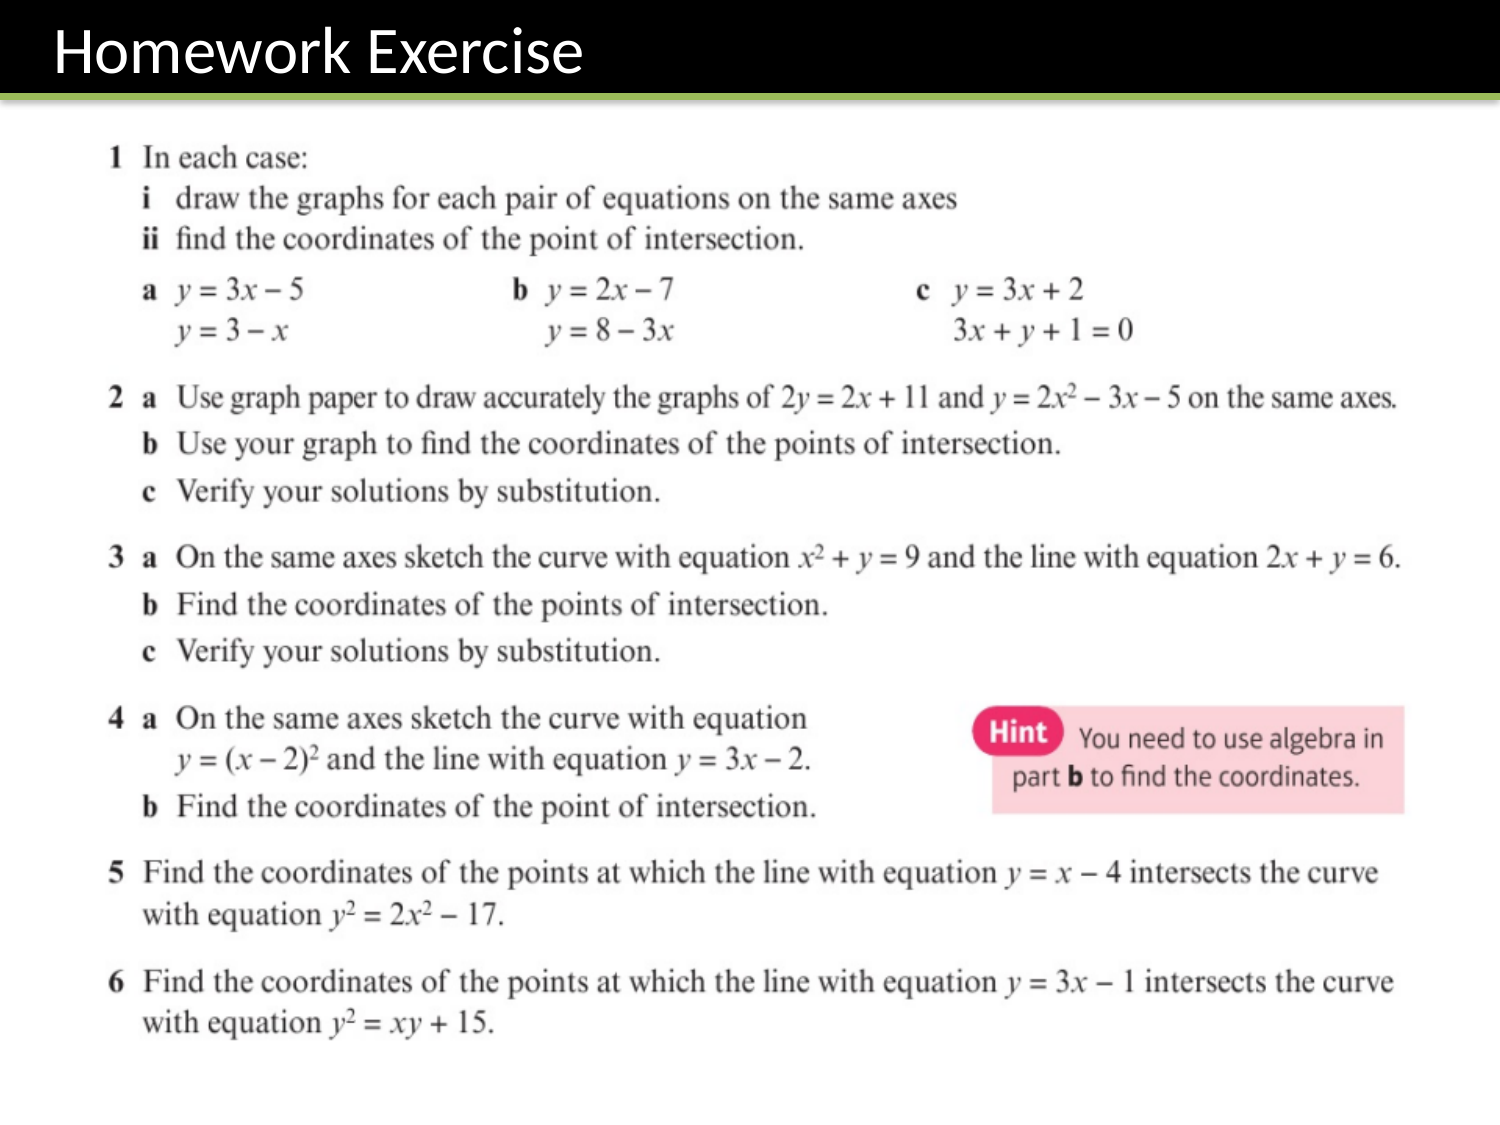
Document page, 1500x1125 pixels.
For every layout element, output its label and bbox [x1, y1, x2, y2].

picture [73, 125, 1427, 1056]
text_box [0, 0, 1500, 99]
